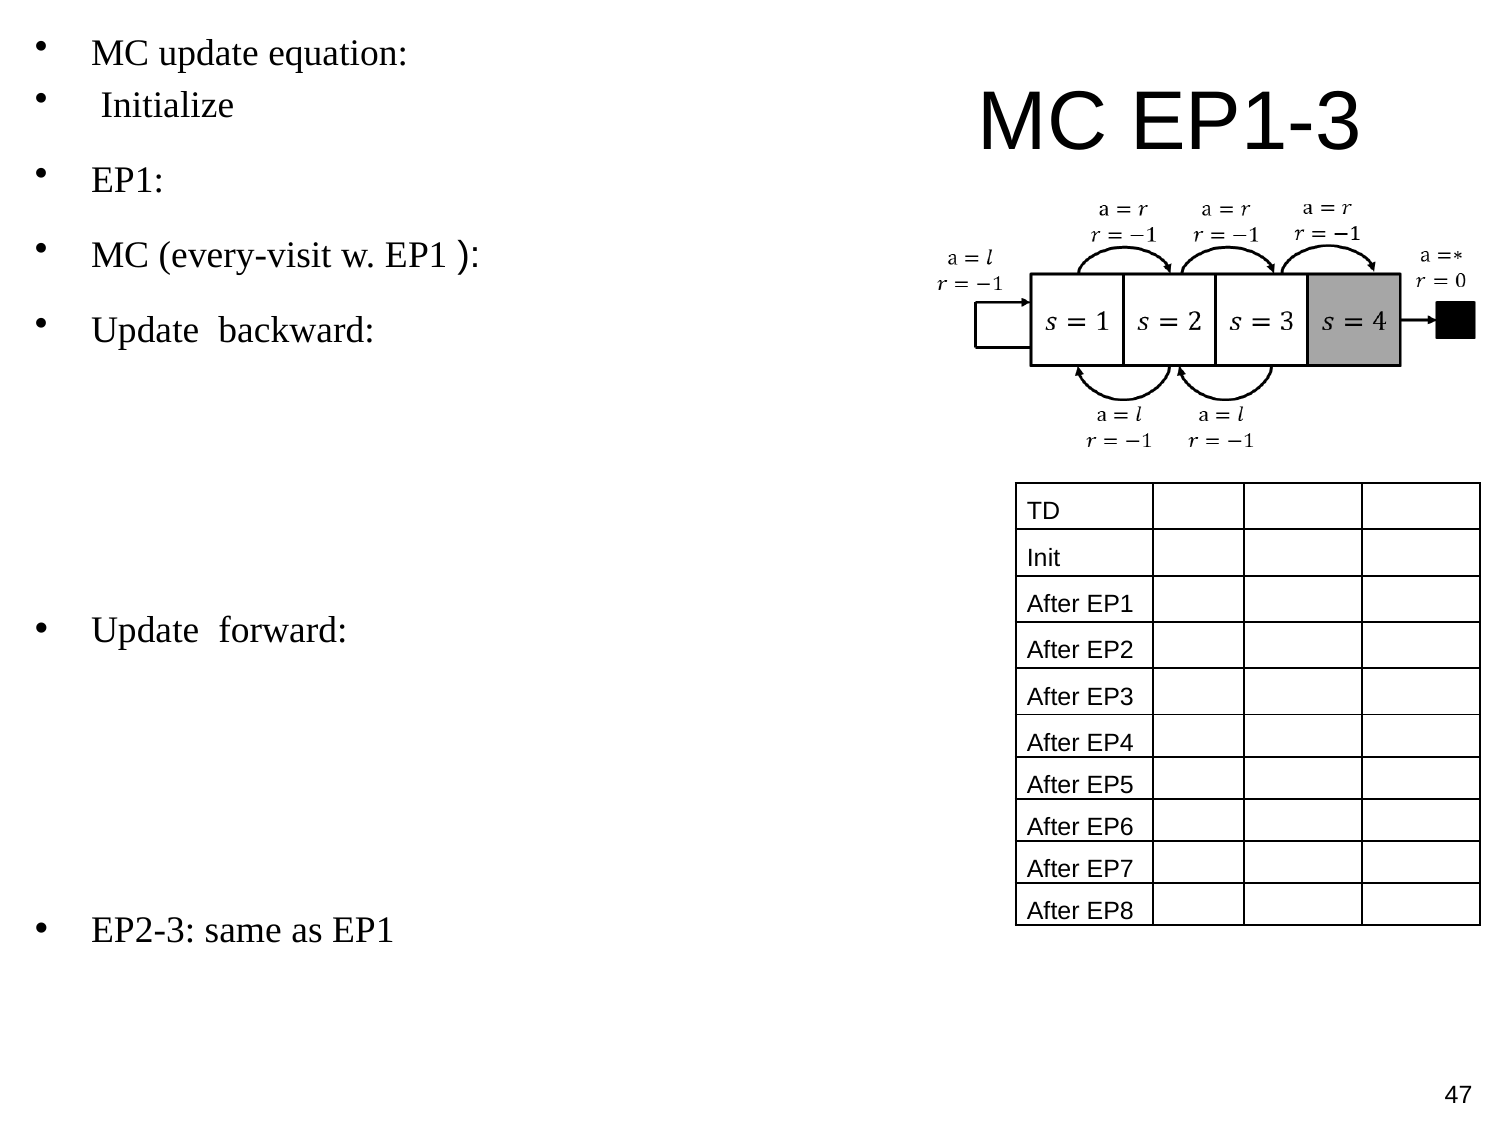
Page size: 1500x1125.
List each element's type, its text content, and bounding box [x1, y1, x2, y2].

title MC EP1-3 [914, 44, 1426, 188]
picture [922, 187, 1481, 459]
slide_number 47 [1137, 1070, 1488, 1112]
